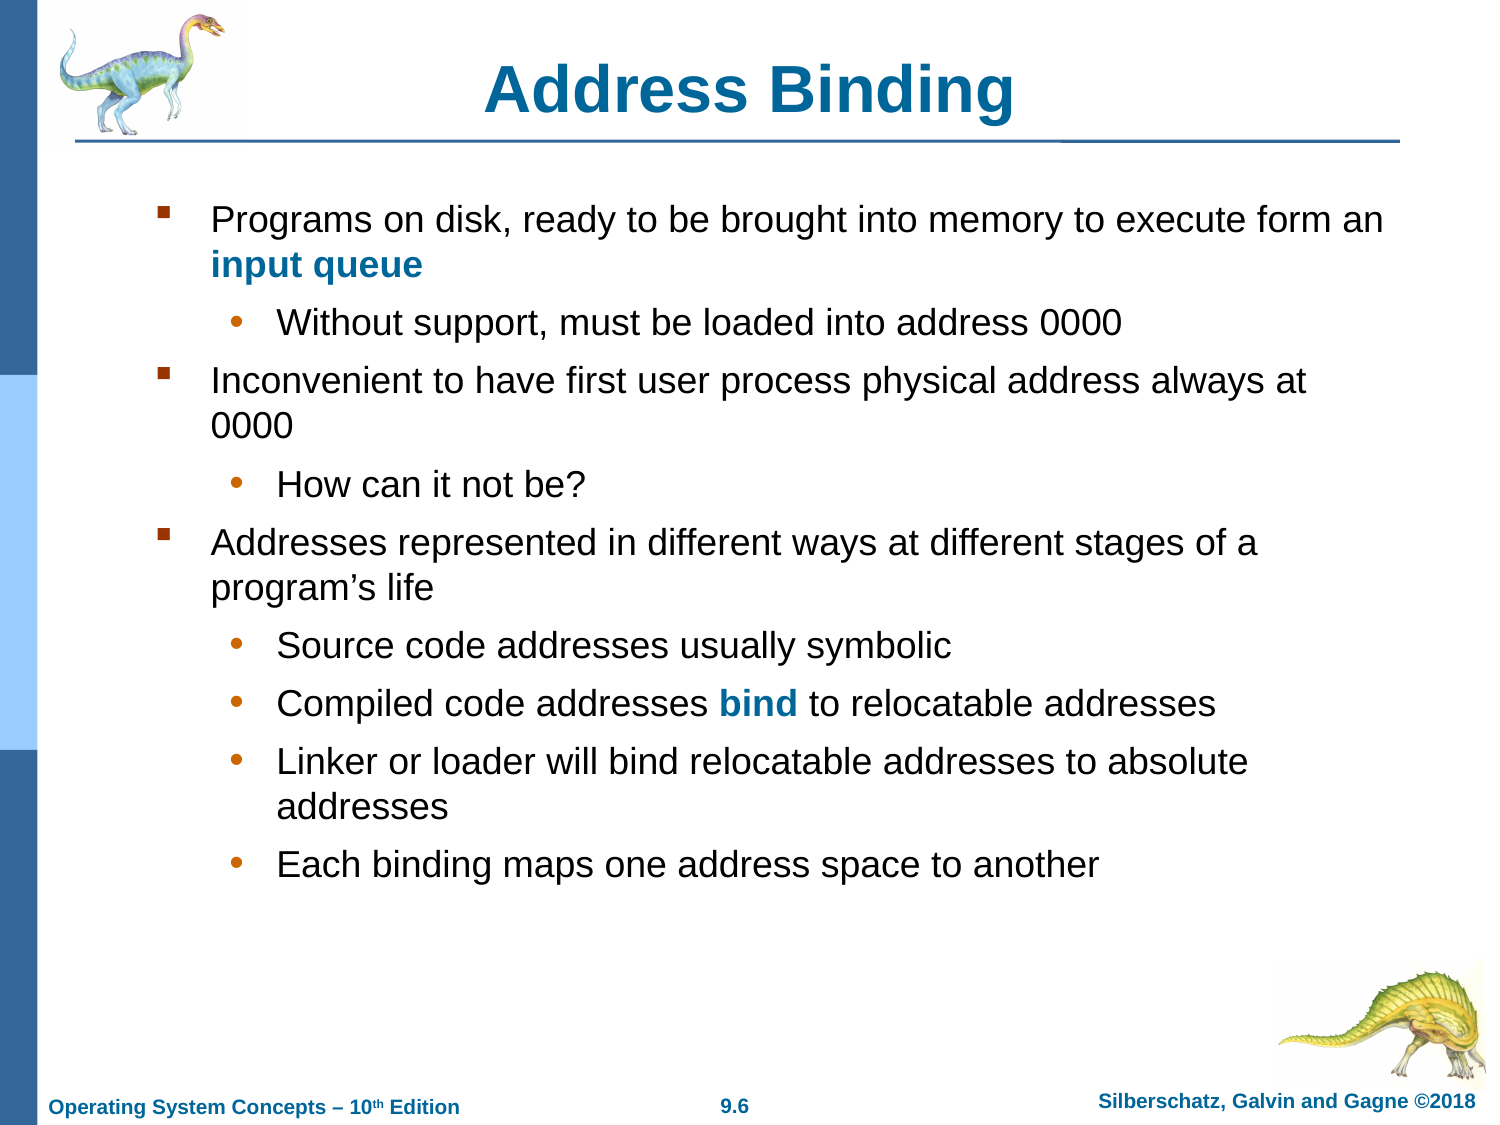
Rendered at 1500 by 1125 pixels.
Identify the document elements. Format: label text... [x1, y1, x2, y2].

picture [46, 0, 243, 149]
list Programs on disk, ready to be brought into memory to execute form an input queue Without support, must be loaded into address 0000 Inconvenient to have first user process physical address always at 0000 How can it not be? Addresses represented in different ways at different stages of a program’s life Source code addresses usually symbolic Compiled code addresses bind to relocatable addresses Linker or loader will bind relocatable addresses to absolute addresses Each binding maps one address space to another [139, 187, 1401, 996]
picture [1275, 959, 1486, 1090]
title Address Binding [75, 38, 1425, 134]
